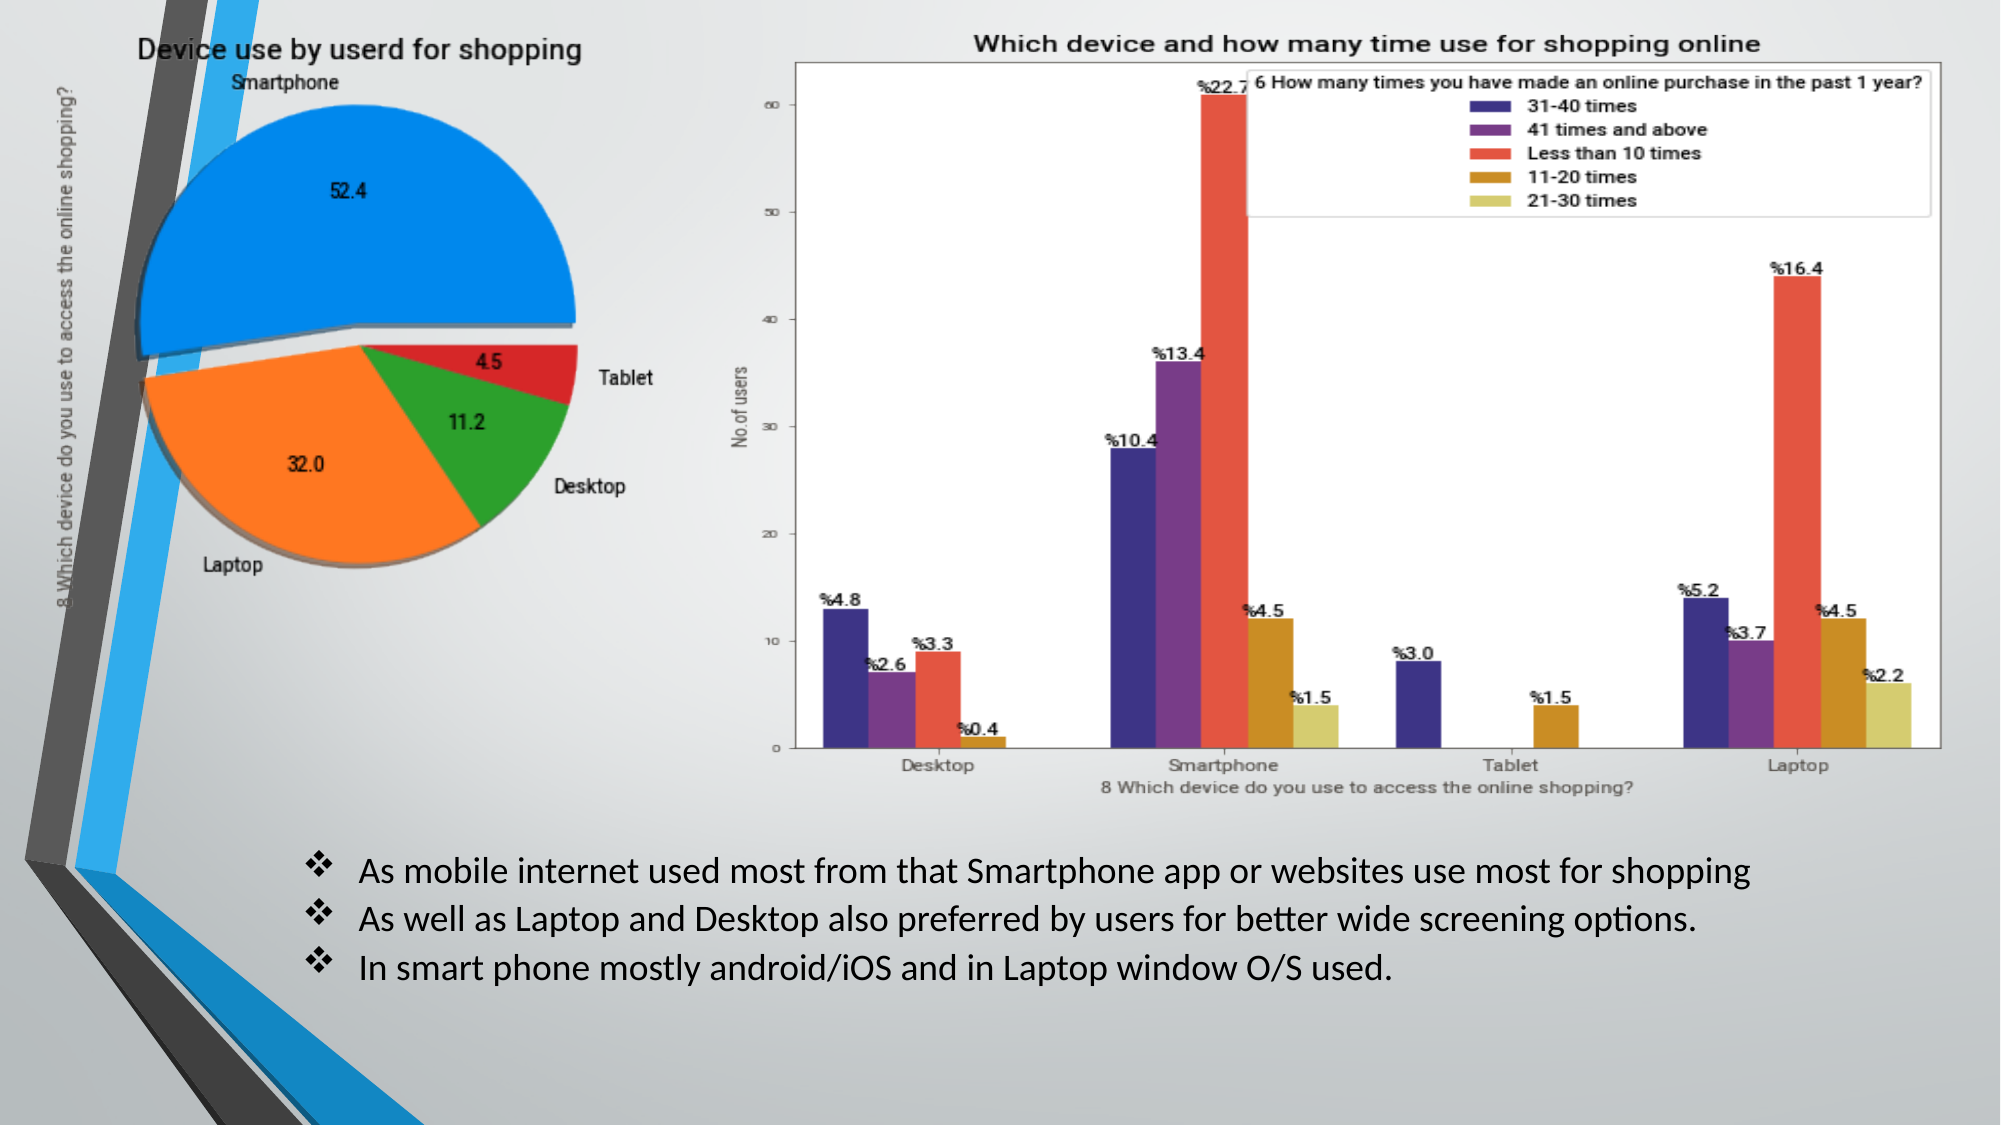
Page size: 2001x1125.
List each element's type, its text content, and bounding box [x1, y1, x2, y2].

text_box As mobile internet used most from that Smartphone app or websites use most for shopping As well as Laptop and Desktop also preferred by users for better wide screening options. In smart phone mostly android/iOS and in Laptop window O/S used. [287, 835, 1929, 1057]
picture [719, 24, 1955, 808]
picture [45, 24, 669, 633]
